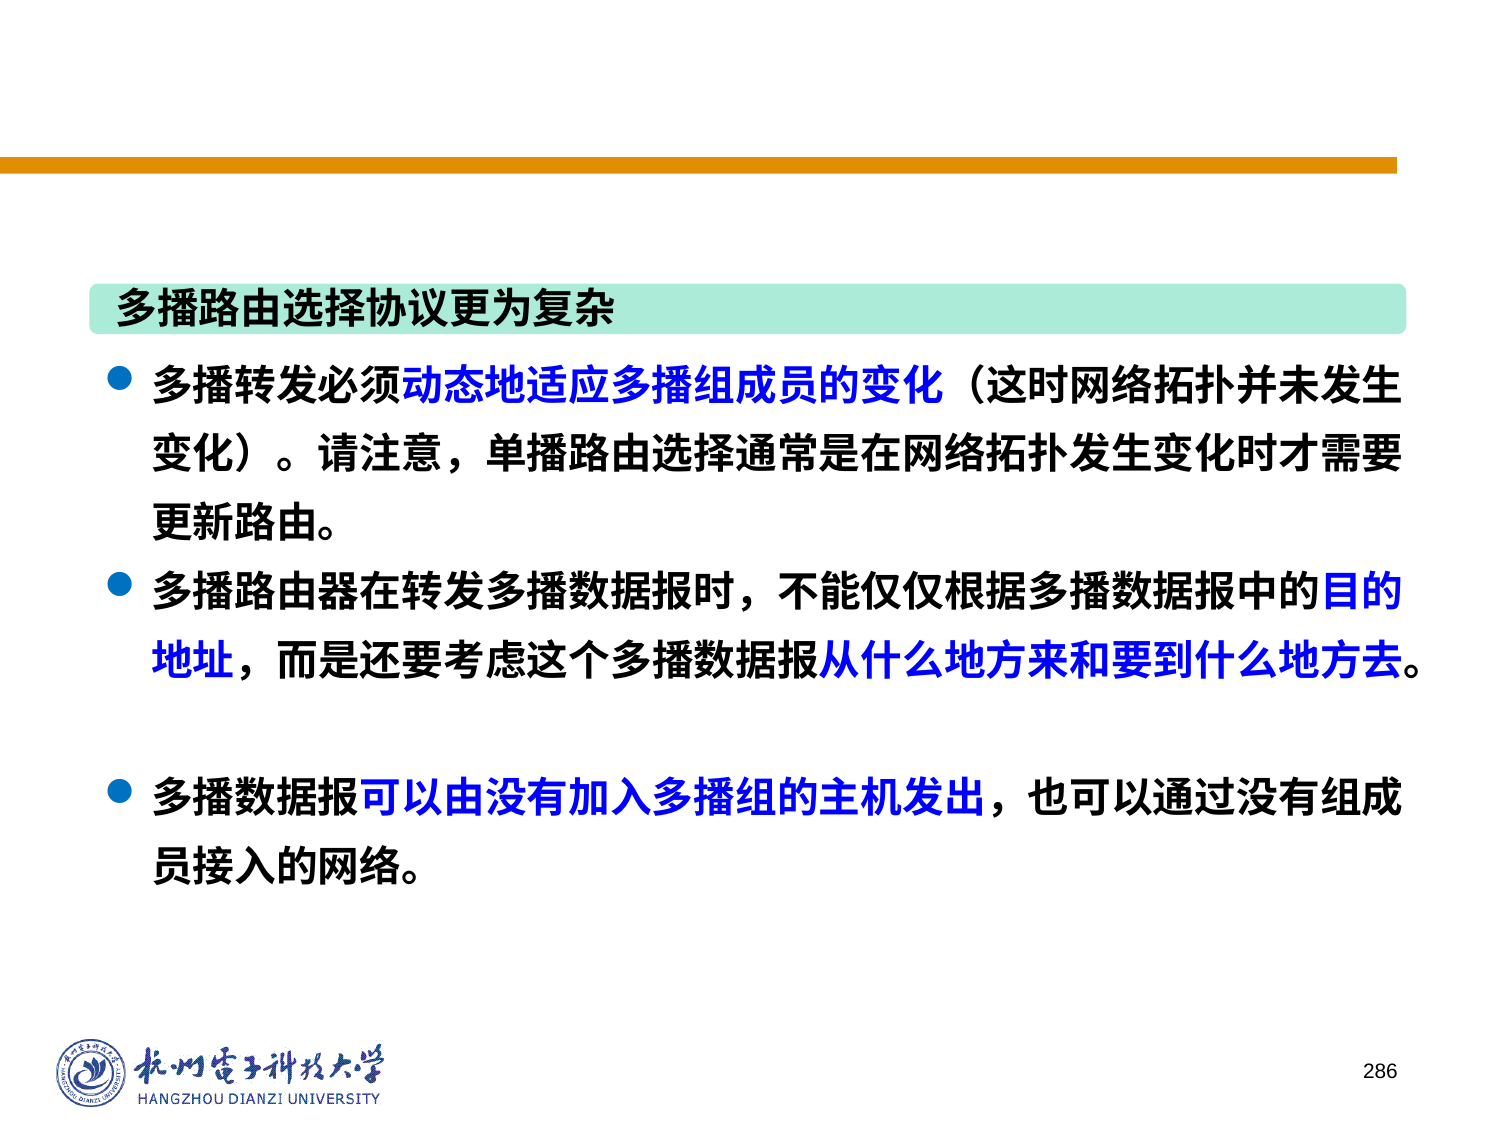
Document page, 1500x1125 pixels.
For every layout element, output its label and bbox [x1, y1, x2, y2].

picture [55, 1025, 407, 1125]
text_box [89, 273, 1421, 898]
